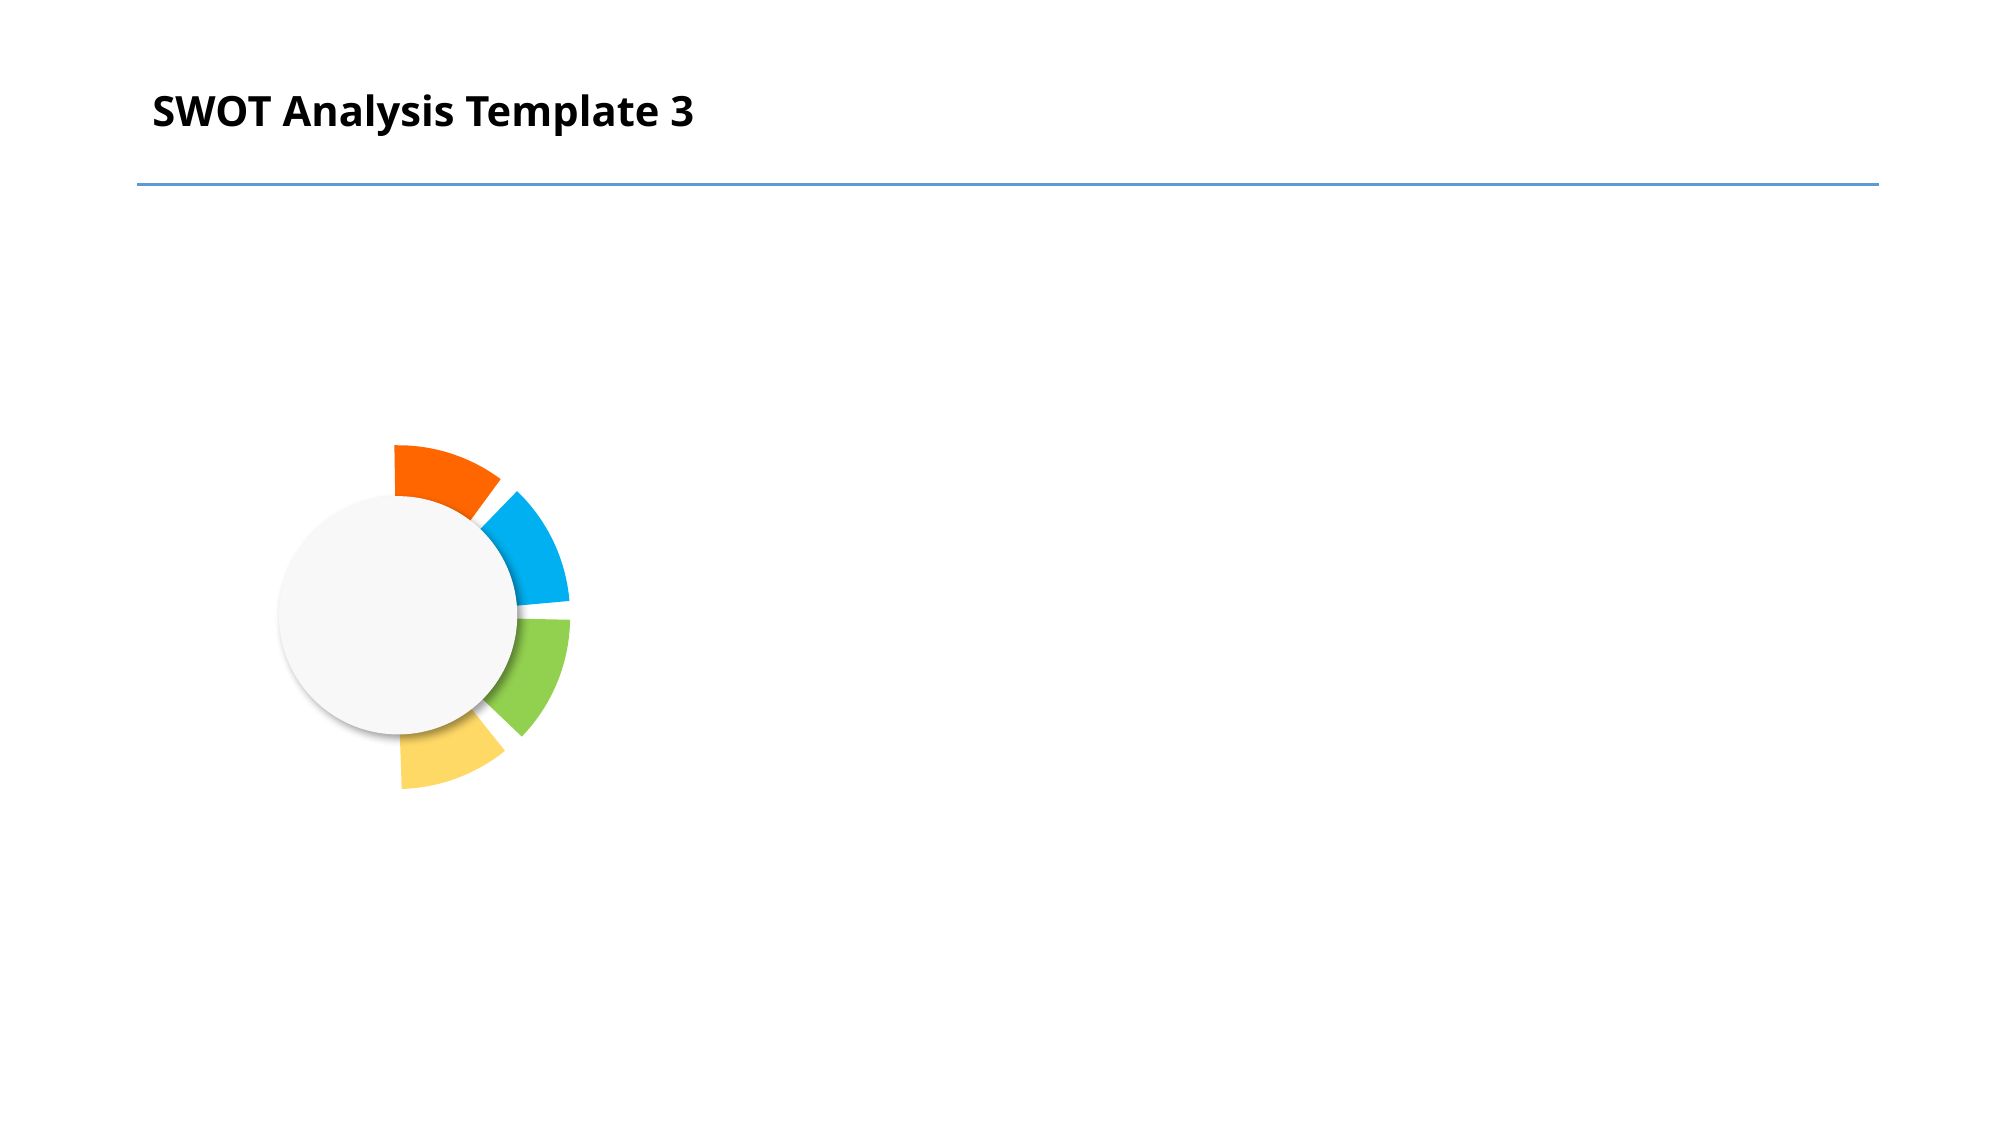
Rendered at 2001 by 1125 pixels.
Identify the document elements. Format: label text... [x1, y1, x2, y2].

text_box [278, 496, 518, 735]
text_box [226, 443, 571, 788]
title SWOT Analysis Template 3 [137, 59, 1863, 166]
